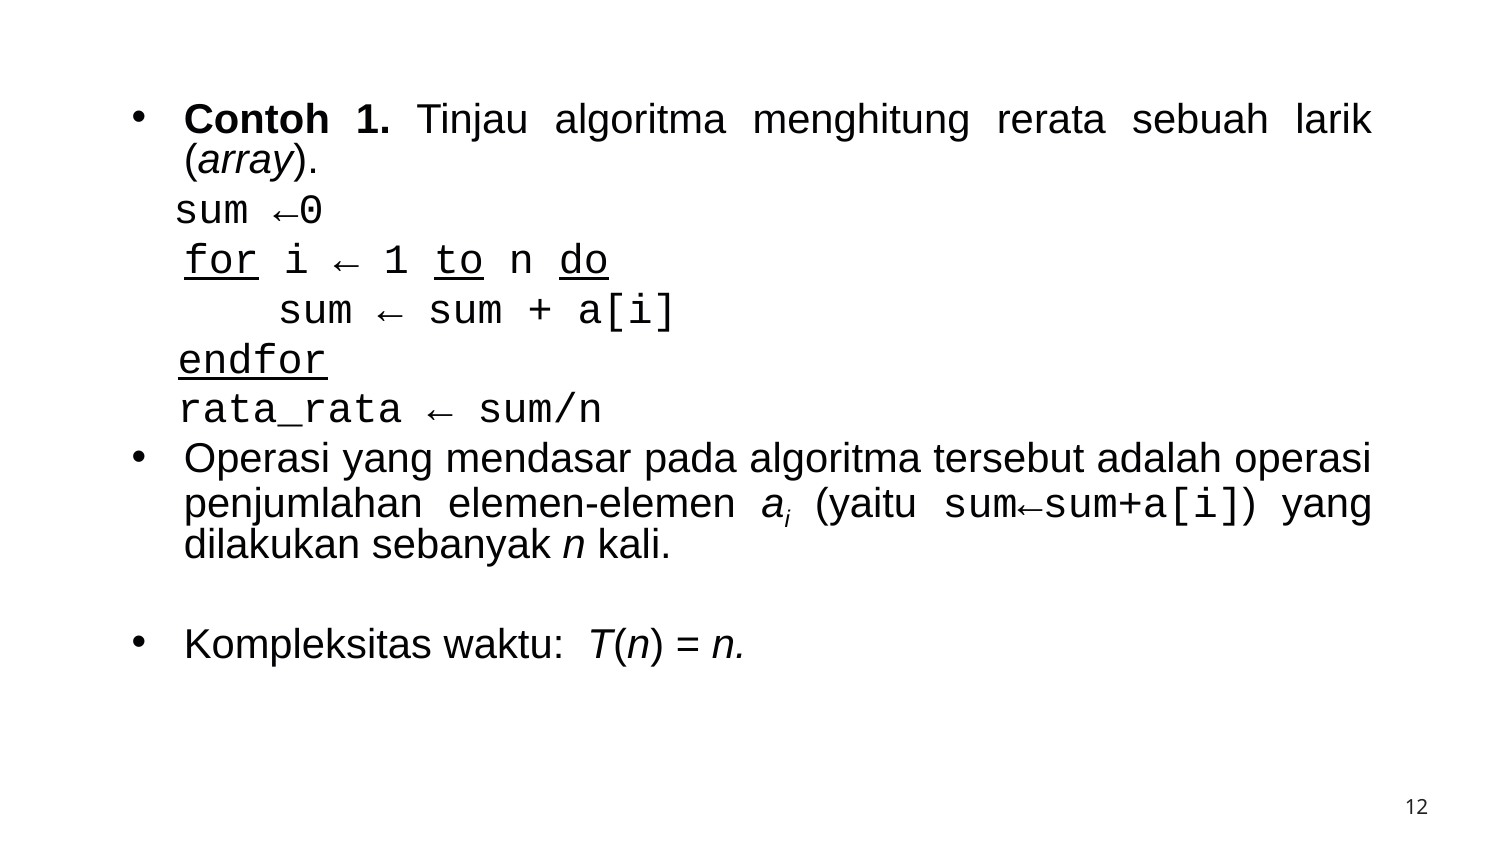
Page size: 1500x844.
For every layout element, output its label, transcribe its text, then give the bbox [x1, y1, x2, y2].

slide_number ‹#› [1389, 764, 1480, 830]
list Contoh 1. Tinjau algoritma menghitung rerata sebuah larik (array). sum ←0 for i ← 1 to n do sum ← sum + a[i] endfor rata_rata ← sum/n Operasi yang mendasar pada algoritma tersebut adalah operasi penjumlahan elemen-elemen ai (yaitu sum←sum+a[i]) yang dilakukan sebanyak n kali. Kompleksitas waktu: T(n) = n. [112, 93, 1388, 751]
